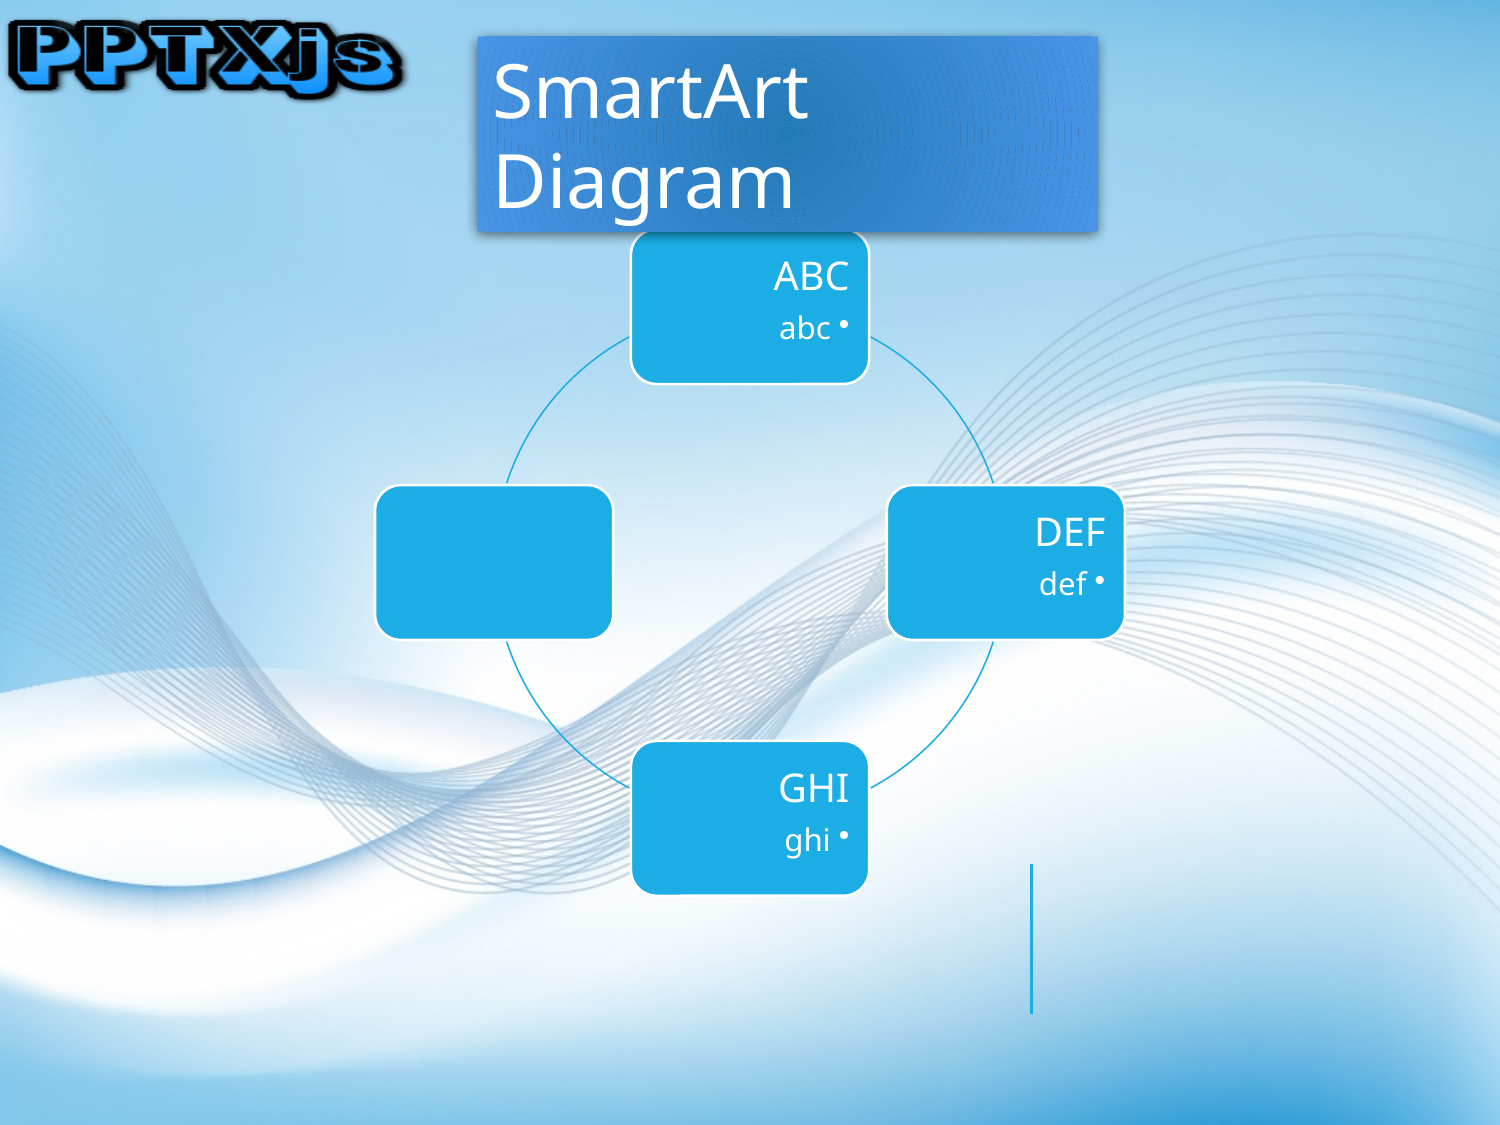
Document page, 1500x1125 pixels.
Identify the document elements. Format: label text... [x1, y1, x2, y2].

text_box SmartArt Diagram [477, 36, 1099, 224]
picture [0, 0, 1500, 1125]
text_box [249, 228, 1251, 897]
